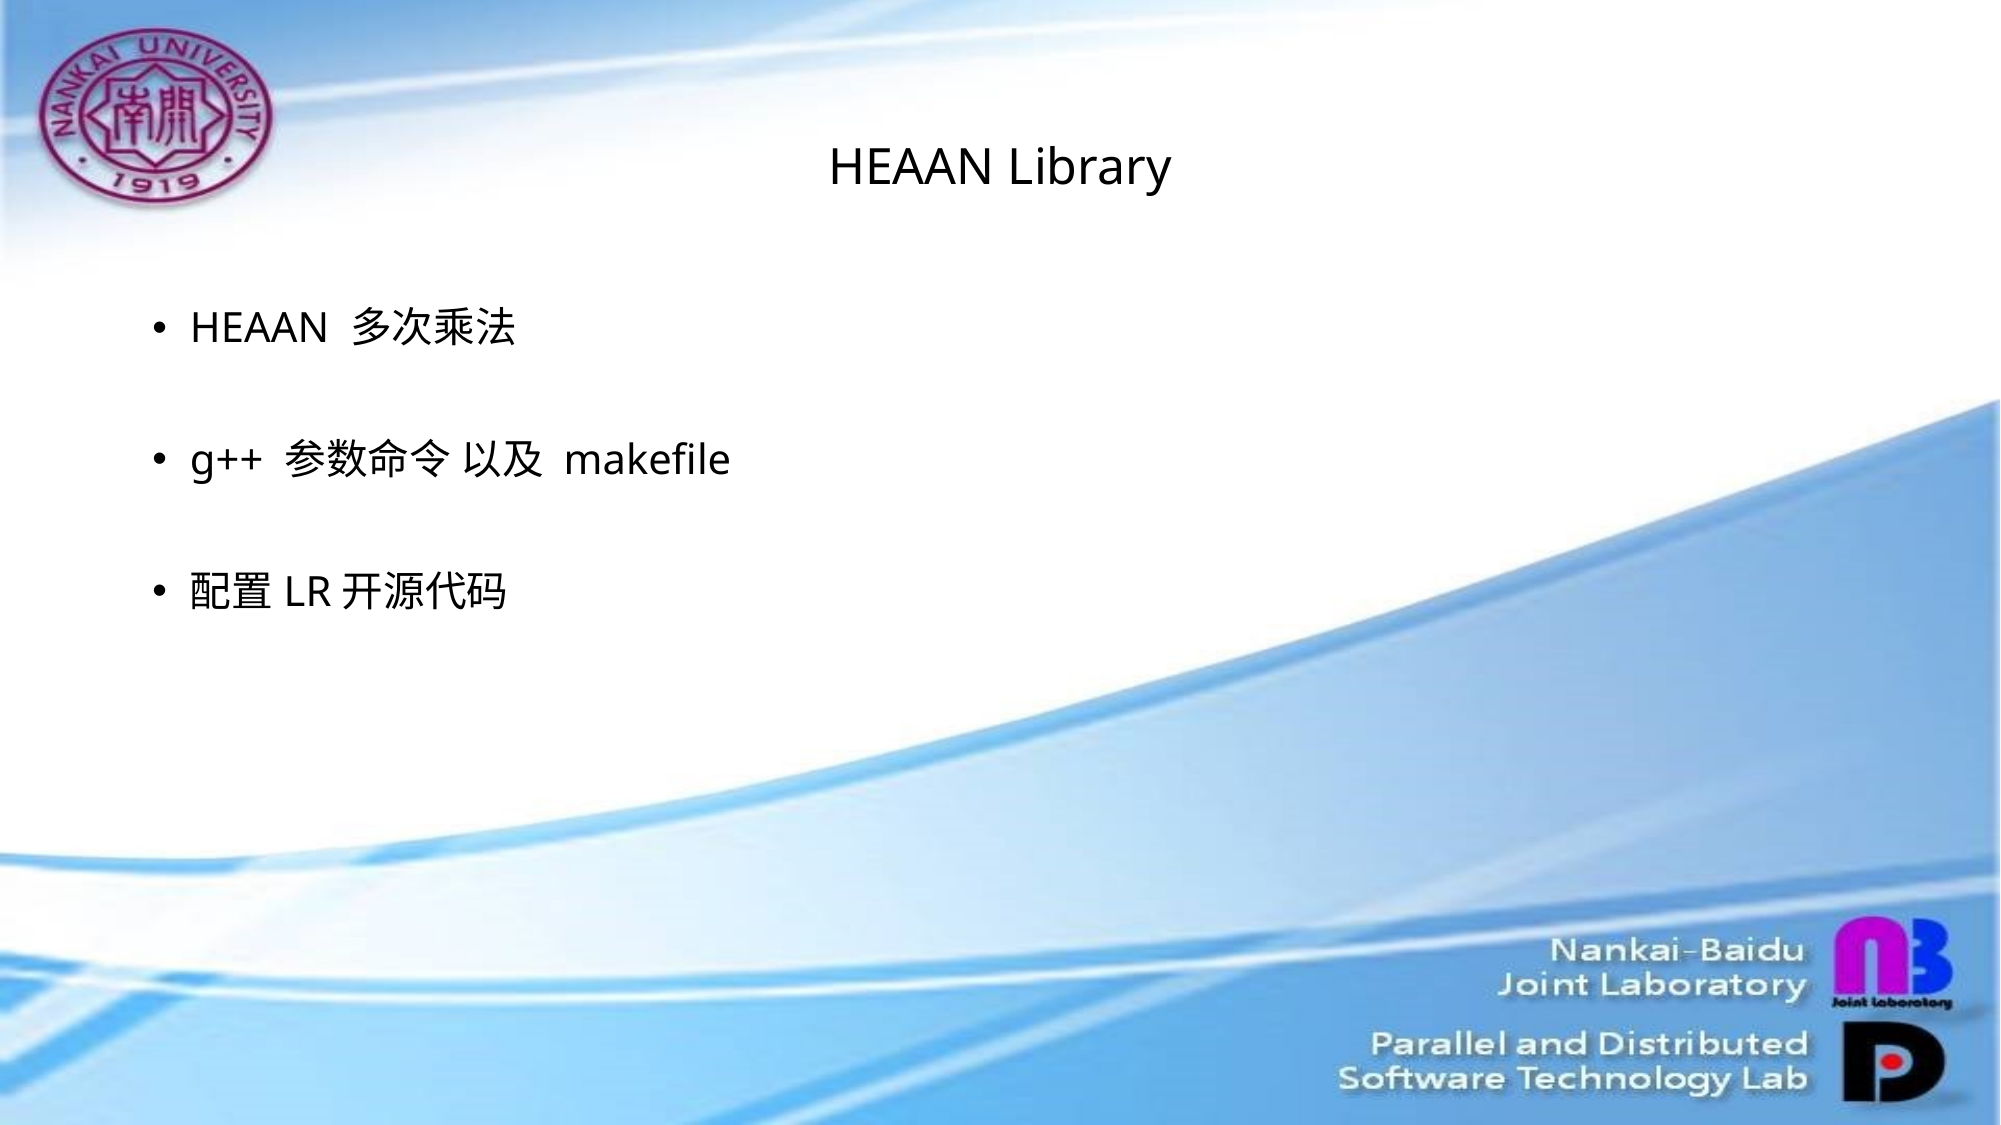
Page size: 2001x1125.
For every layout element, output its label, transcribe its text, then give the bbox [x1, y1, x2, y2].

picture [0, 0, 2001, 1125]
title HEAAN Library [137, 59, 1863, 278]
list HEAAN 多次乘法 g++ 参数命令 以及 makefile 配置LR开源代码 [137, 299, 1863, 1014]
